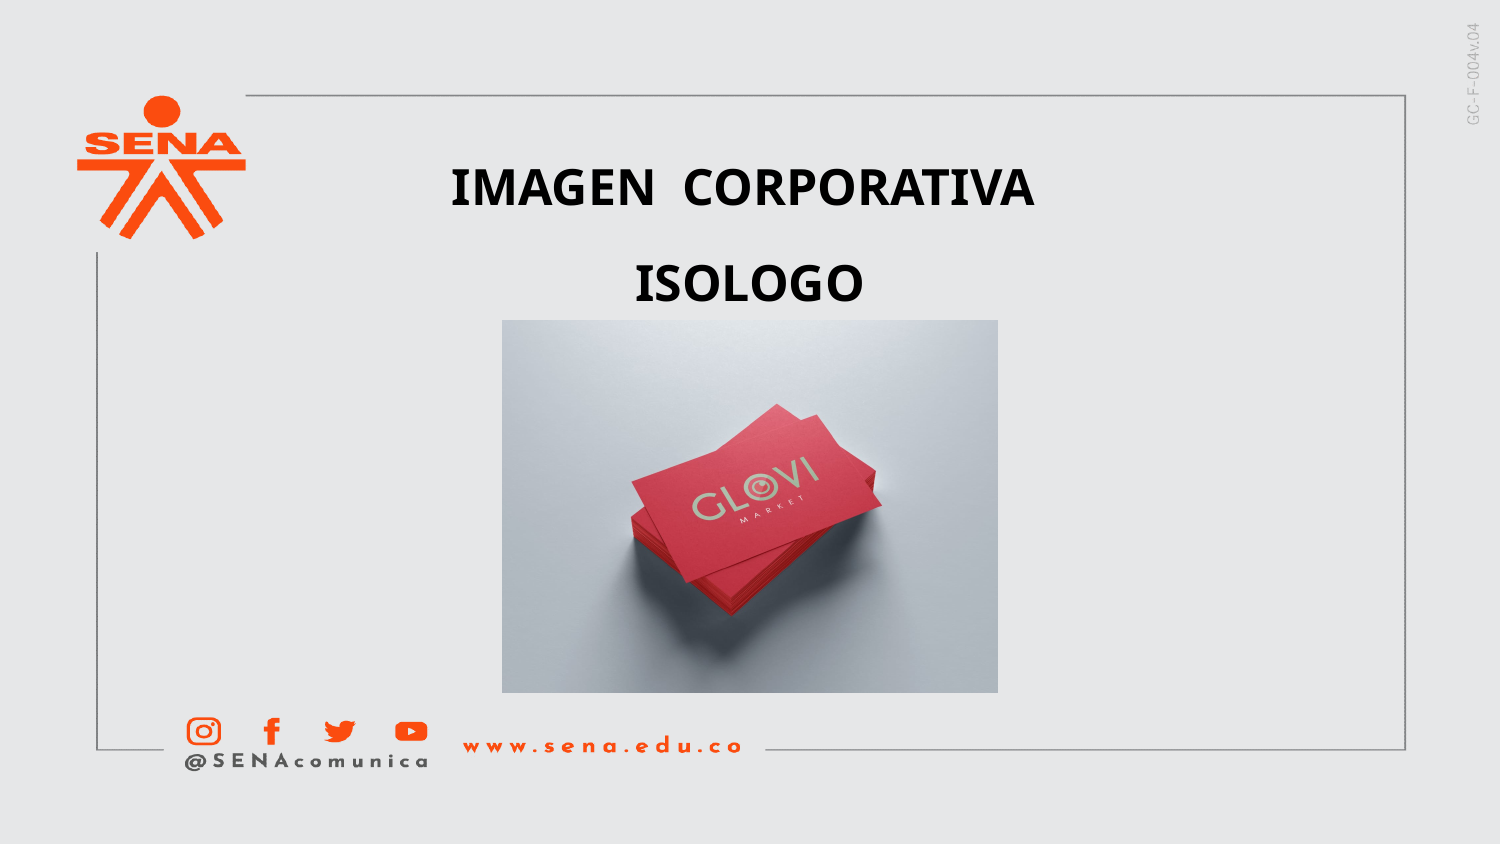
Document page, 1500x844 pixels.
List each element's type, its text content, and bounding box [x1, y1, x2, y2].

picture [0, 0, 1500, 844]
title IMAGEN CORPORATIVA [187, 138, 1313, 224]
title ISOLOGO [187, 233, 1313, 320]
